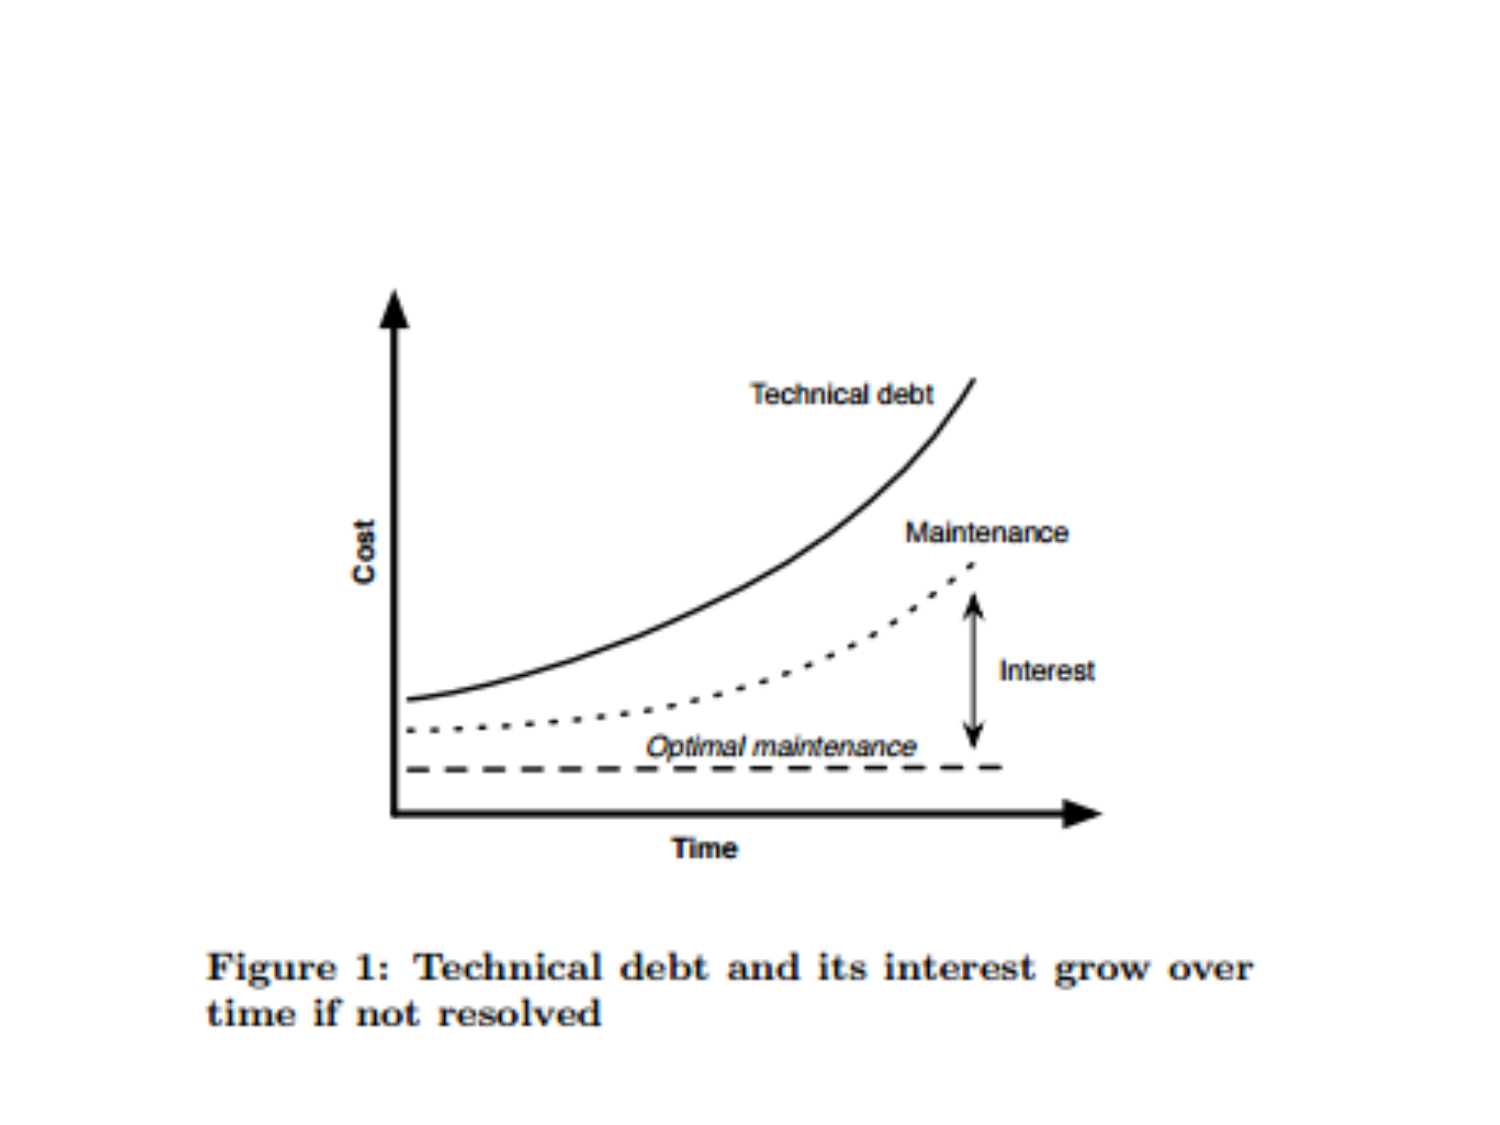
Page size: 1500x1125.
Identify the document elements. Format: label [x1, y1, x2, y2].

list [174, 187, 1301, 1061]
